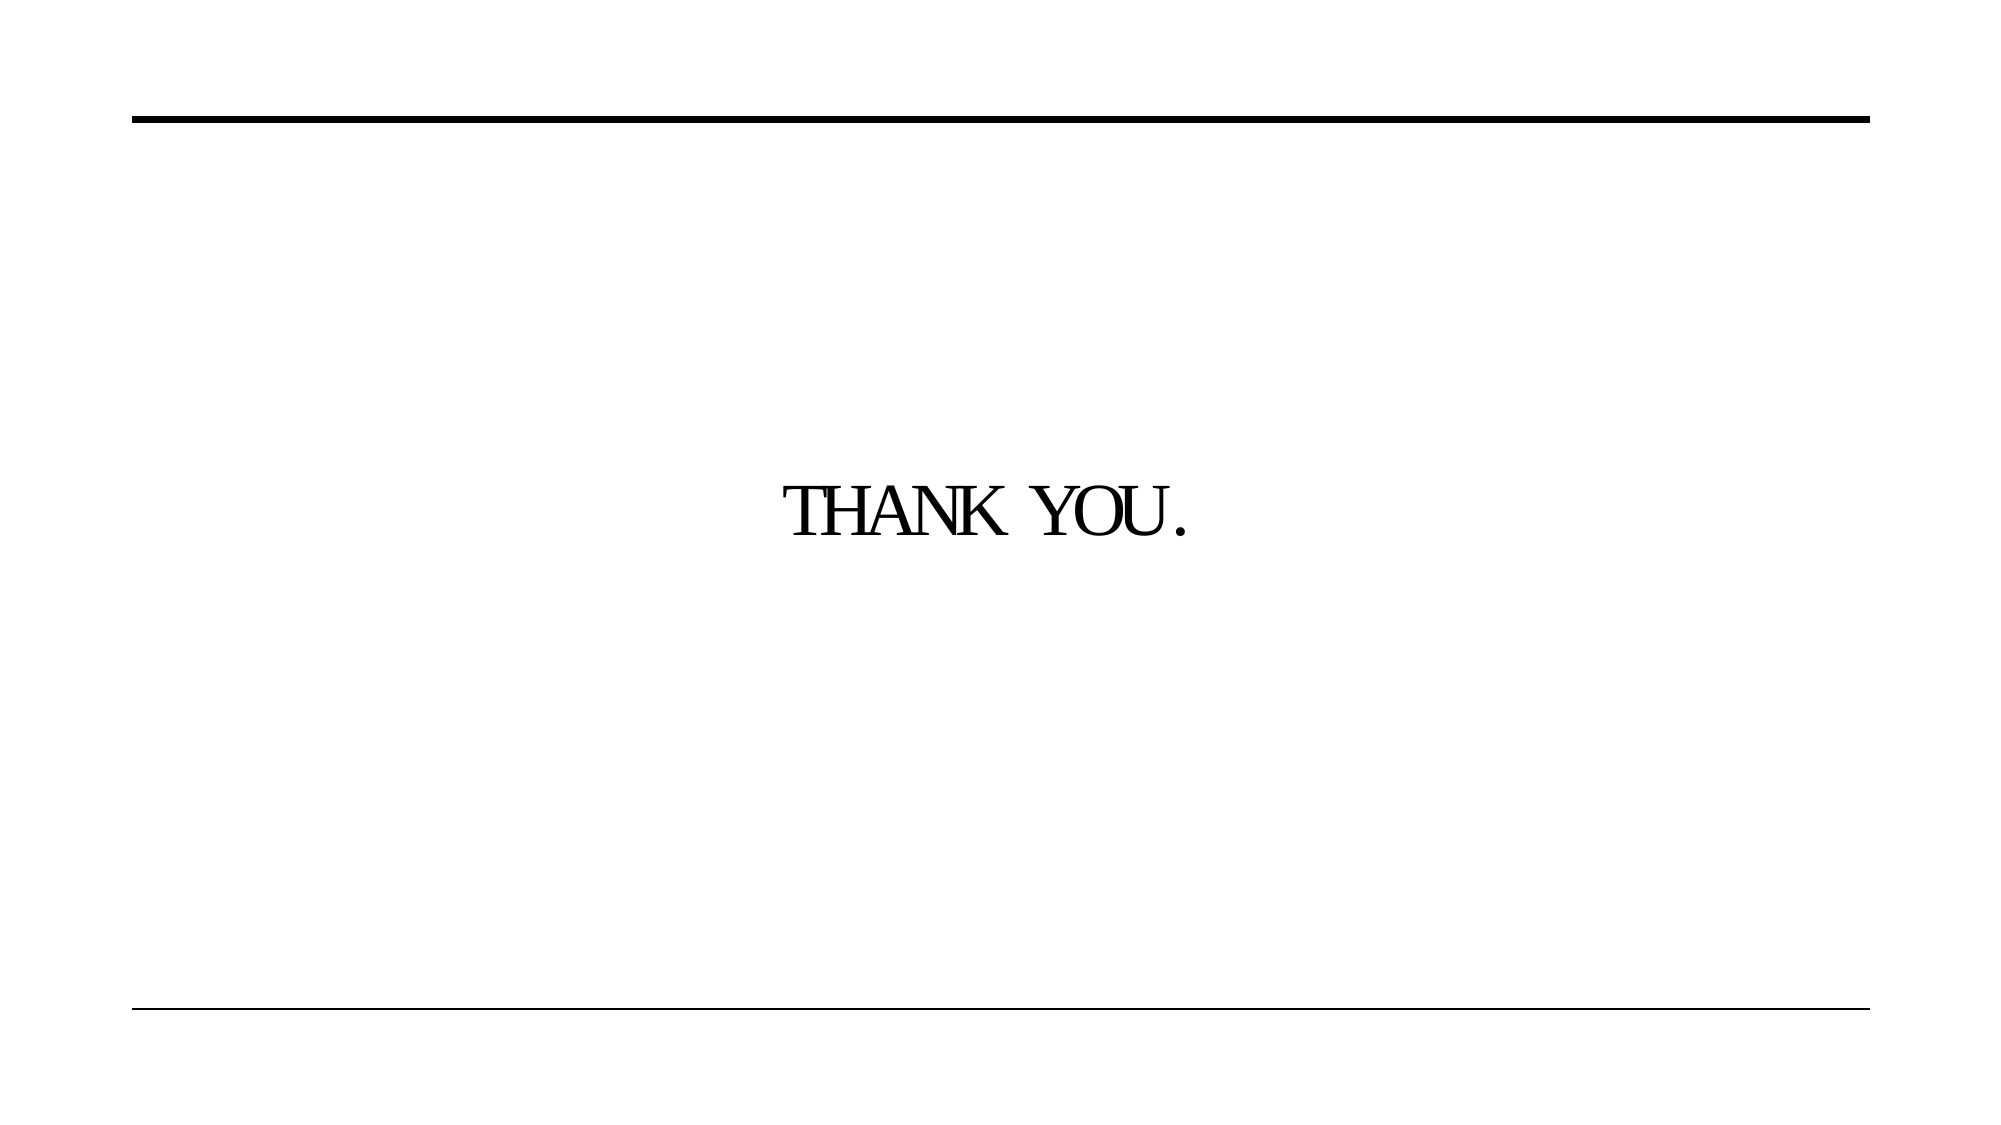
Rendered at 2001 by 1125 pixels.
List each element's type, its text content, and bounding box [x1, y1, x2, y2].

title THANK YOU. [780, 458, 1220, 649]
